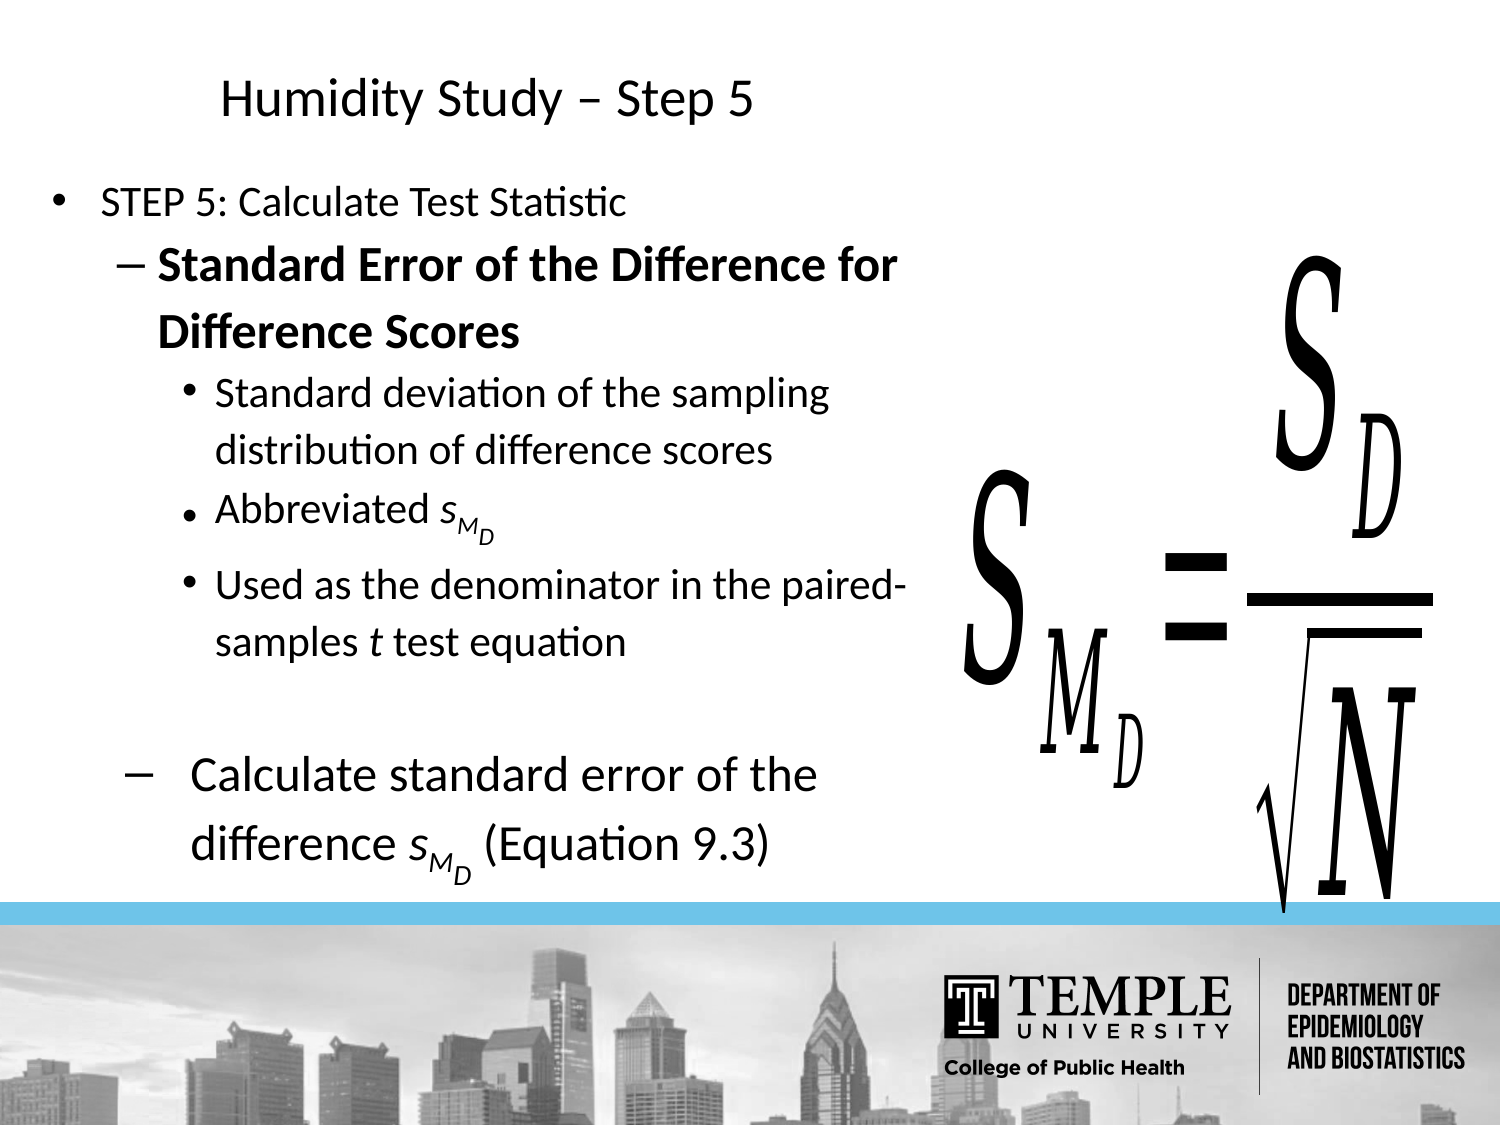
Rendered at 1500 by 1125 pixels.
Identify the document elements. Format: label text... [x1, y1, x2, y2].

title Humidity Study – Step 5 [106, 53, 871, 136]
list STEP 5: Calculate Test Statistic Standard Error of the Difference for Difference Scores Standard deviation of the sampling distribution of difference scores Abbreviated sMD Used as the denominator in the paired-samples t test equation Calculate standard error of the difference sMD (Equation 9.3) [36, 160, 987, 901]
picture [0, 902, 1500, 1125]
